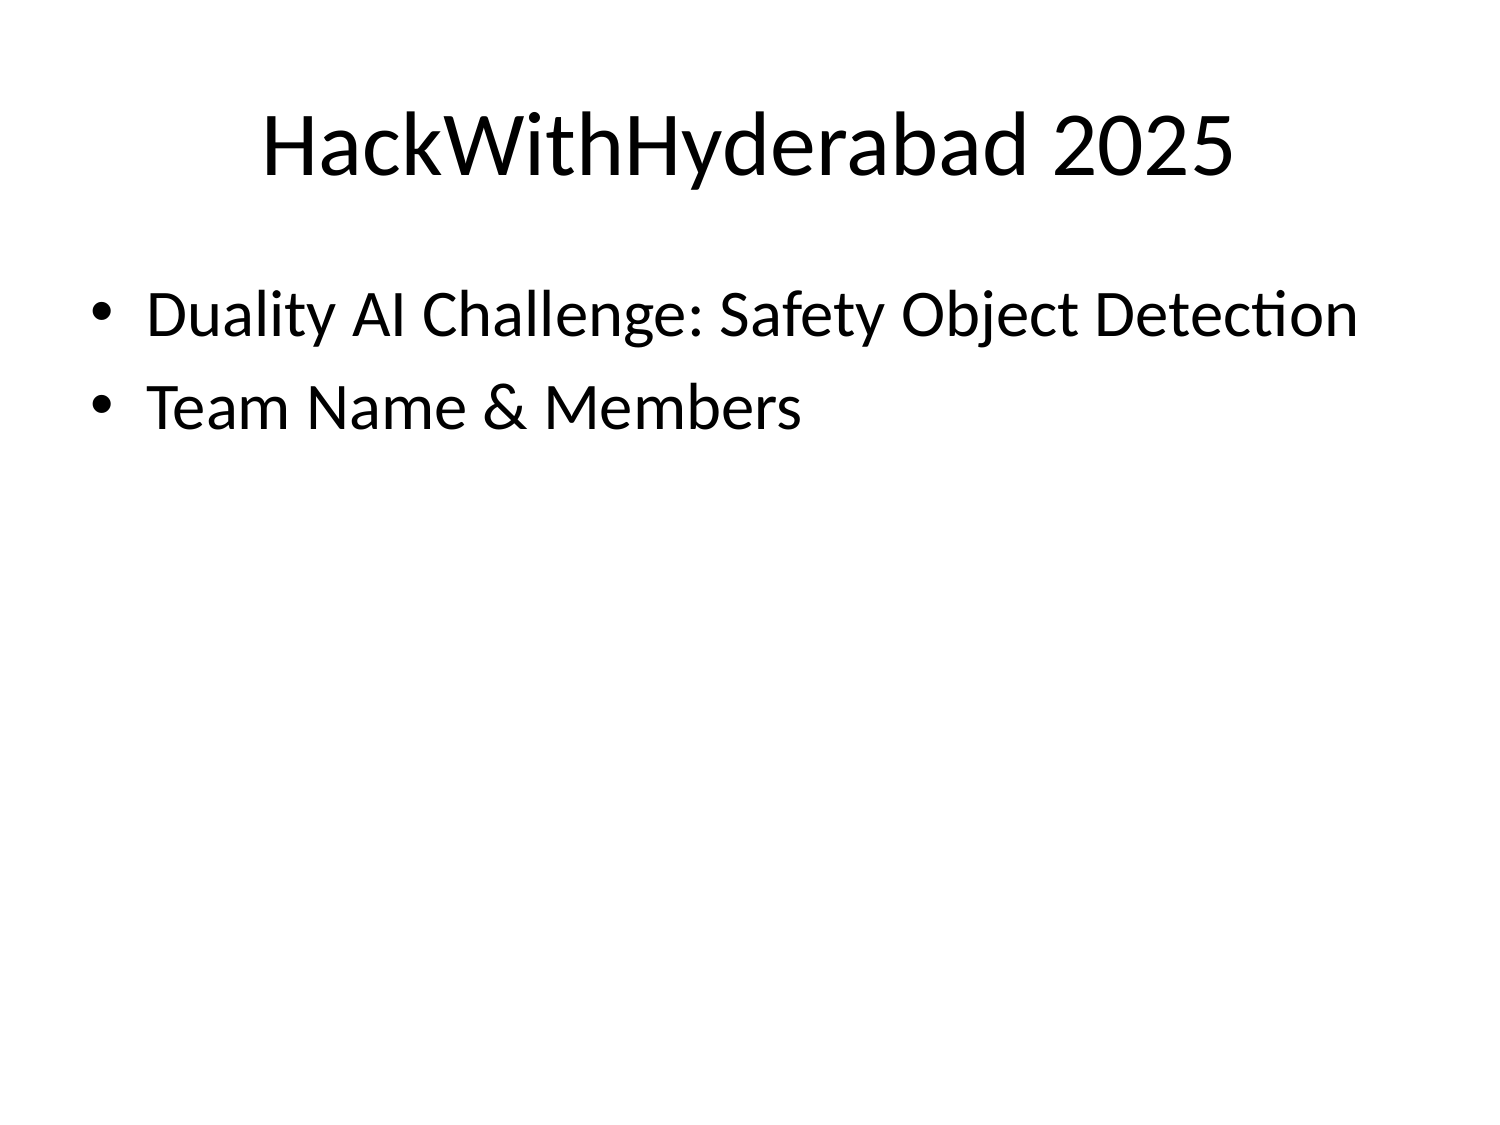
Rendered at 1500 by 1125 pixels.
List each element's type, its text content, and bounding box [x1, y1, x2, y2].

title HackWithHyderabad 2025 [75, 45, 1425, 233]
list Duality AI Challenge: Safety Object Detection Team Name & Members [75, 262, 1425, 1005]
